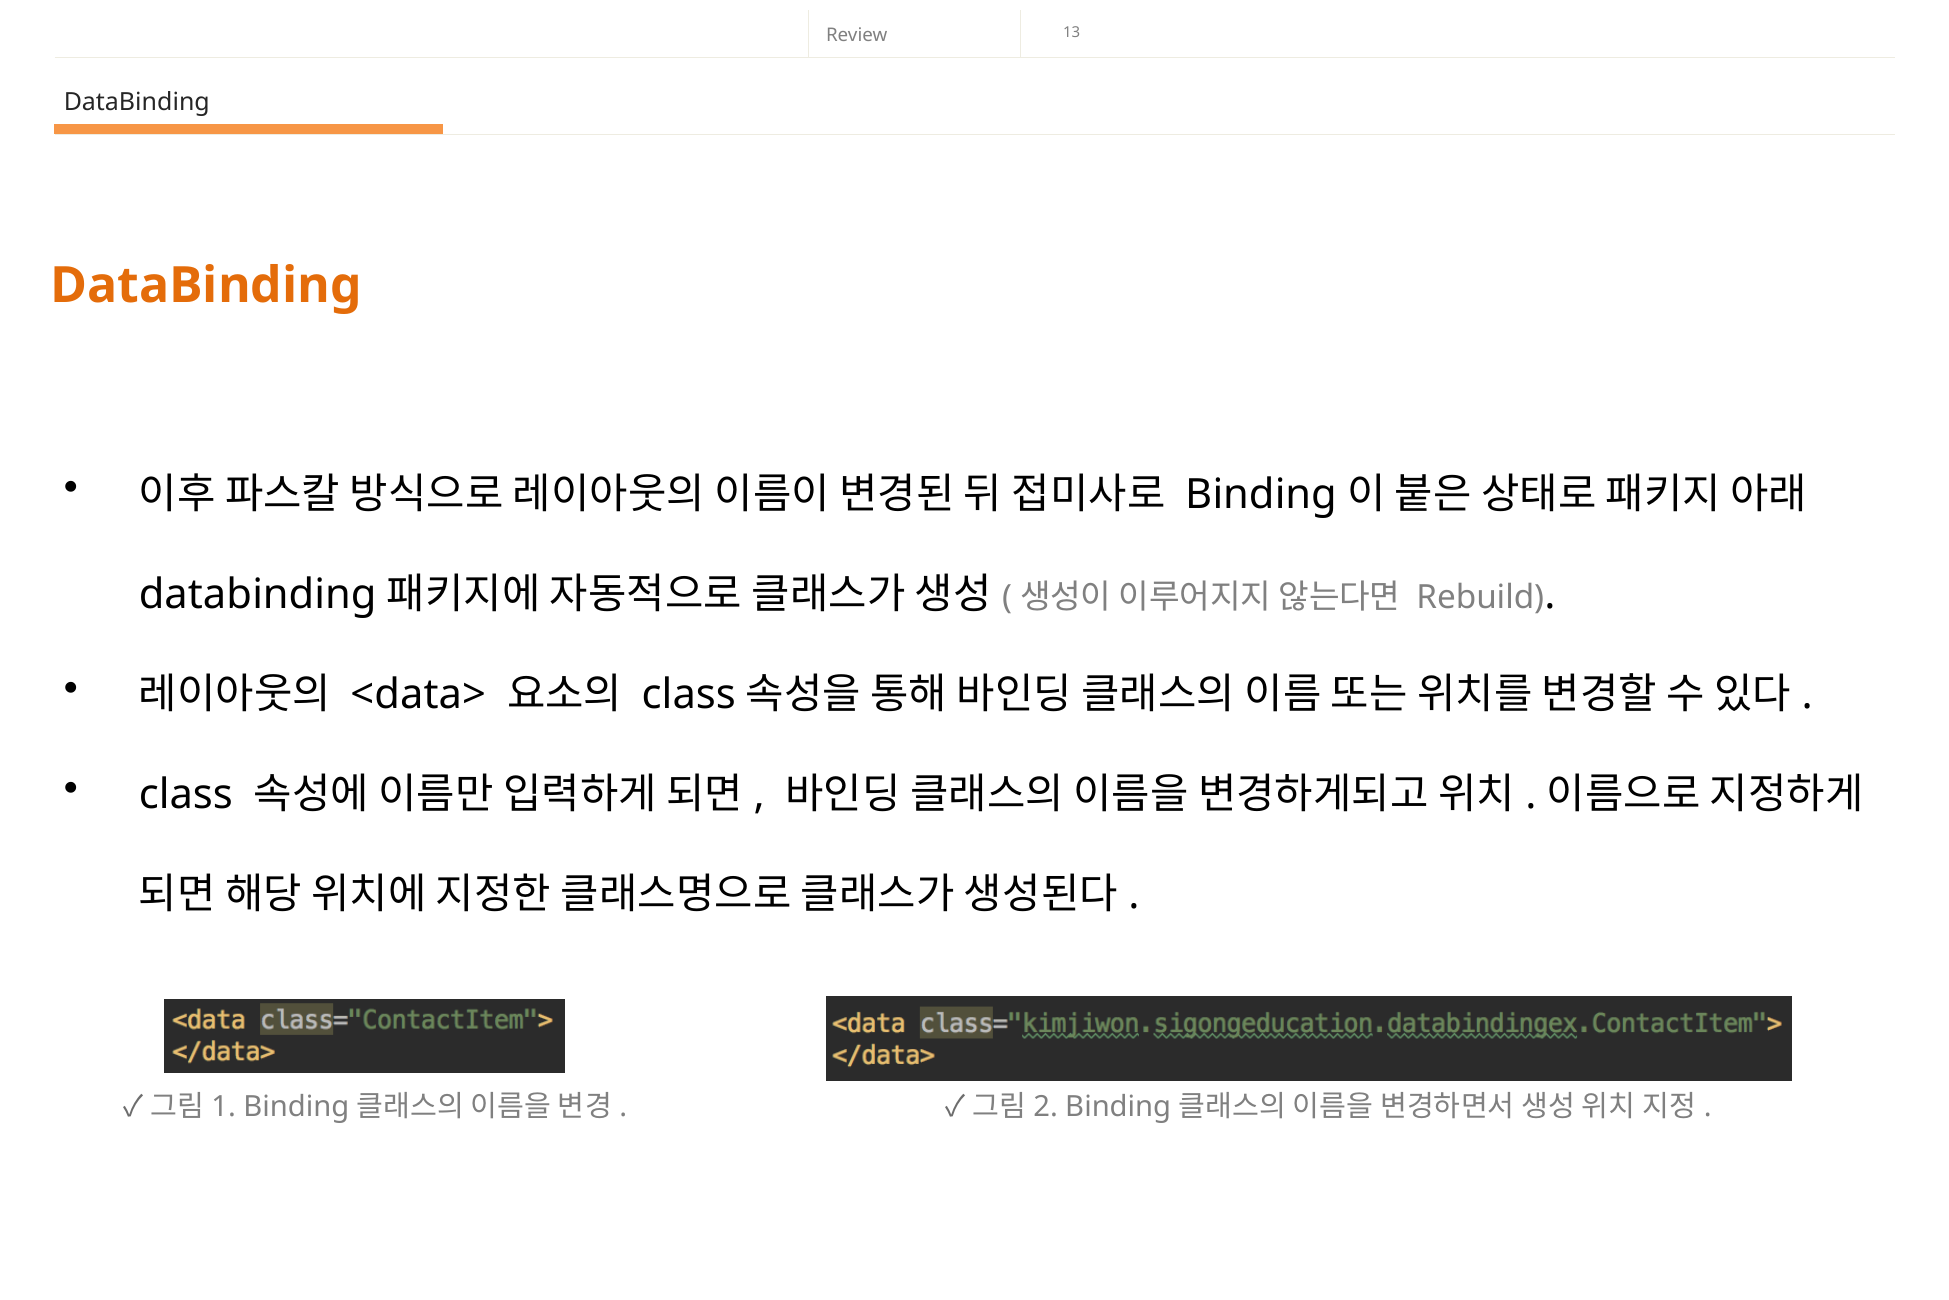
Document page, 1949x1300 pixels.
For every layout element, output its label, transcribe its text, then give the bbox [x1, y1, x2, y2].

text_box DataBinding [35, 245, 378, 321]
text_box DataBinding [48, 74, 1727, 126]
text_box ✓그림2. Binding클래스의 이름을 변경하면서 생성 위치 지정. [930, 1090, 1711, 1131]
picture [163, 999, 565, 1073]
picture [826, 996, 1792, 1081]
text_box ✓그림1. Binding클래스의 이름을 변경. [108, 1079, 621, 1131]
text_box 이후 파스칼 방식으로 레이아웃의 이름이 변경된 뒤 접미사로 Binding이 붙은 상태로 패키지 아래 databinding패키지에 자동적으로 클래스가 생성(생성이 이루어지지 않는다면 Rebuild). 레이아웃의 <data> 요소의 class속성을 통해 바인딩 클래스의 이름 또는 위치를 변경할 수 있다. class 속성에 이름만 입력하게 되면, 바인딩 클래스의 이름을 변경하게되고 위치.이름으로 지정하게 되면 해당 위치에 지정한 클래스명으로 클래스가 생성된다. [48, 409, 1889, 925]
